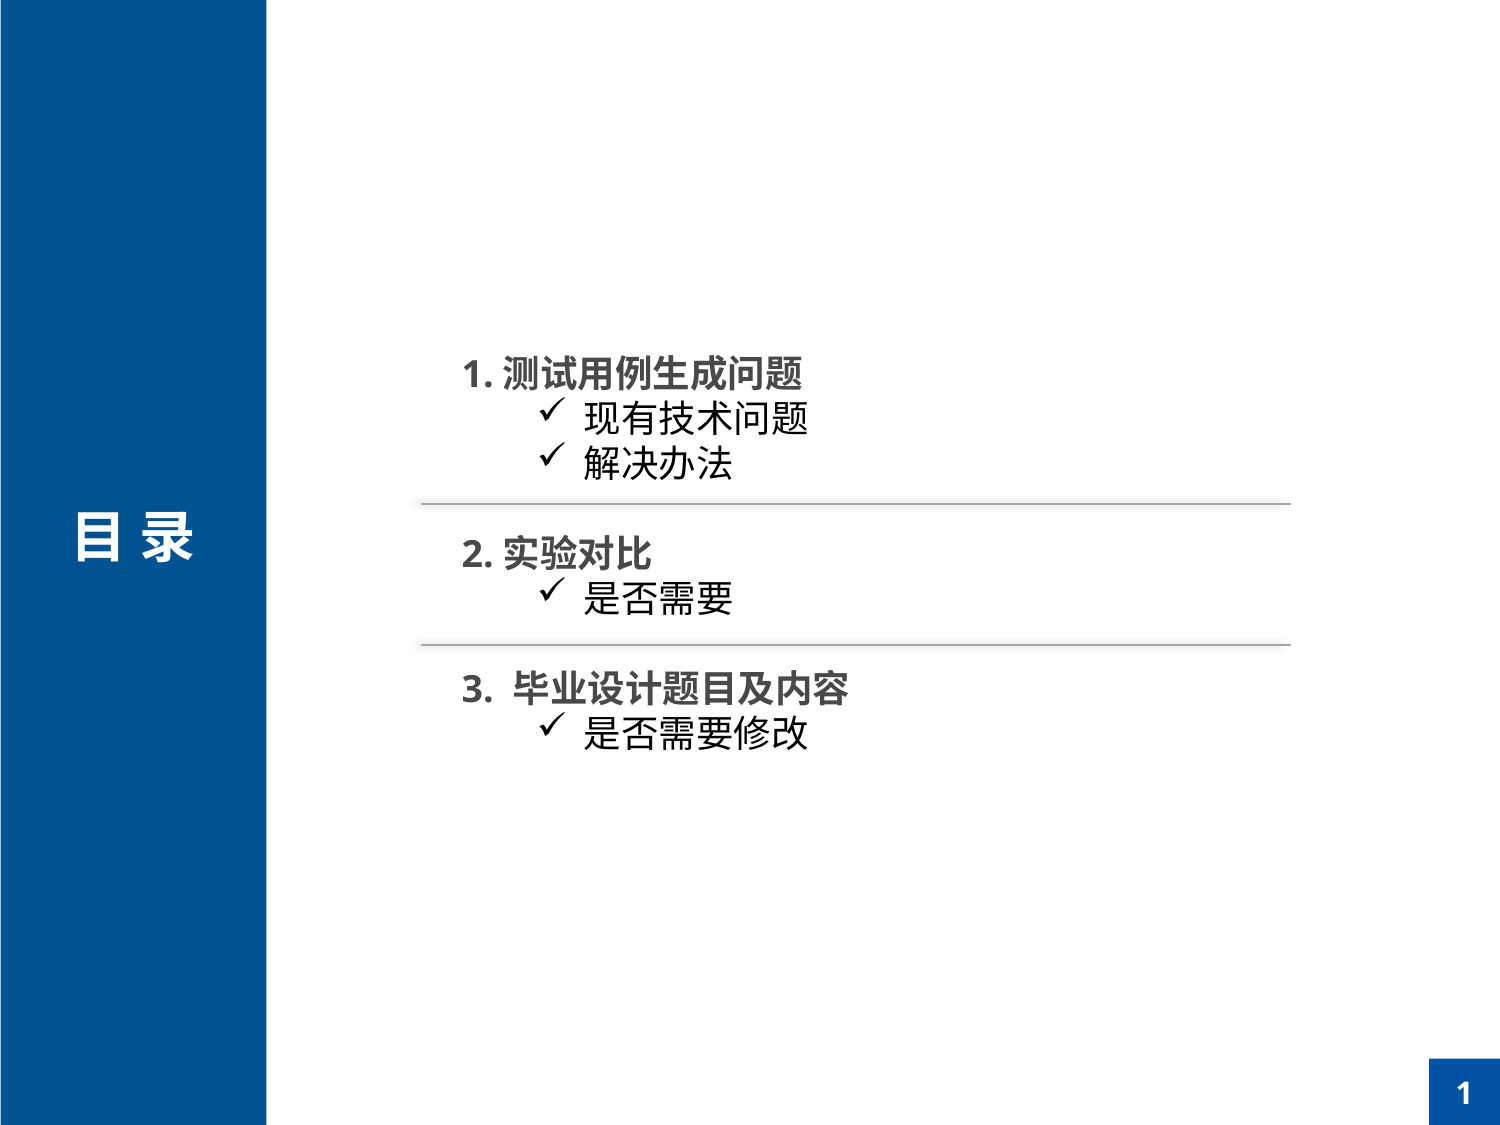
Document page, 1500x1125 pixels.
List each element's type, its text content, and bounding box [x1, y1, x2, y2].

text_box 1.测试用例生成问题 现有技术问题 解决办法 2.实验对比 是否需要 3. 毕业设计题目及内容 是否需要修改 [446, 509, 1266, 640]
text_box 1 [1429, 1058, 1500, 1125]
text_box 1.测试用例生成问题 现有技术问题 解决办法 2.实验对比 是否需要 3. 毕业设计题目及内容 是否需要修改 [446, 342, 1266, 498]
text_box 目 录 [13, 494, 253, 577]
text_box [0, 0, 267, 1125]
text_box 1.测试用例生成问题 现有技术问题 解决办法 2.实验对比 是否需要 3. 毕业设计题目及内容 是否需要修改 [446, 650, 1266, 763]
